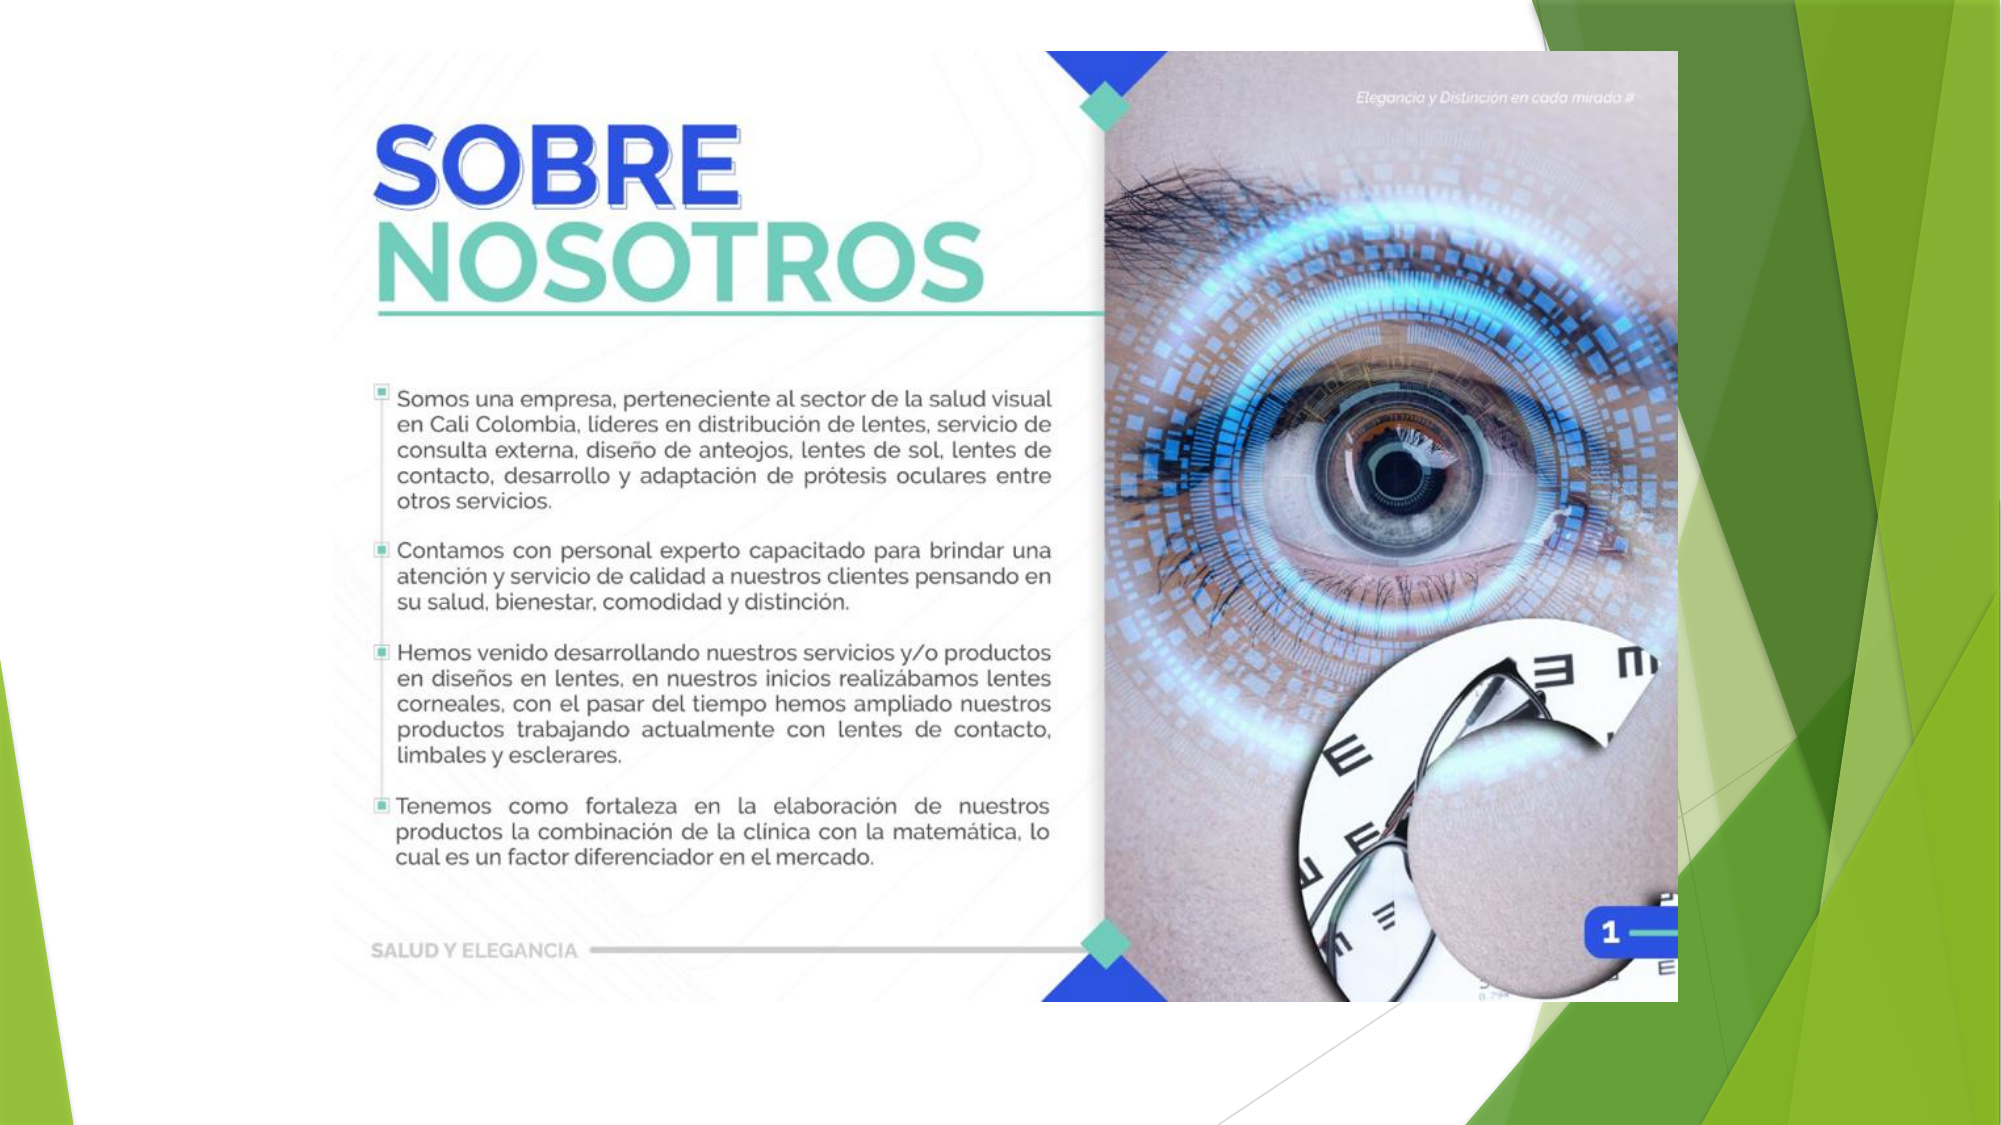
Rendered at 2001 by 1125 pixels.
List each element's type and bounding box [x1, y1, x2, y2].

picture [332, 50, 1678, 1002]
